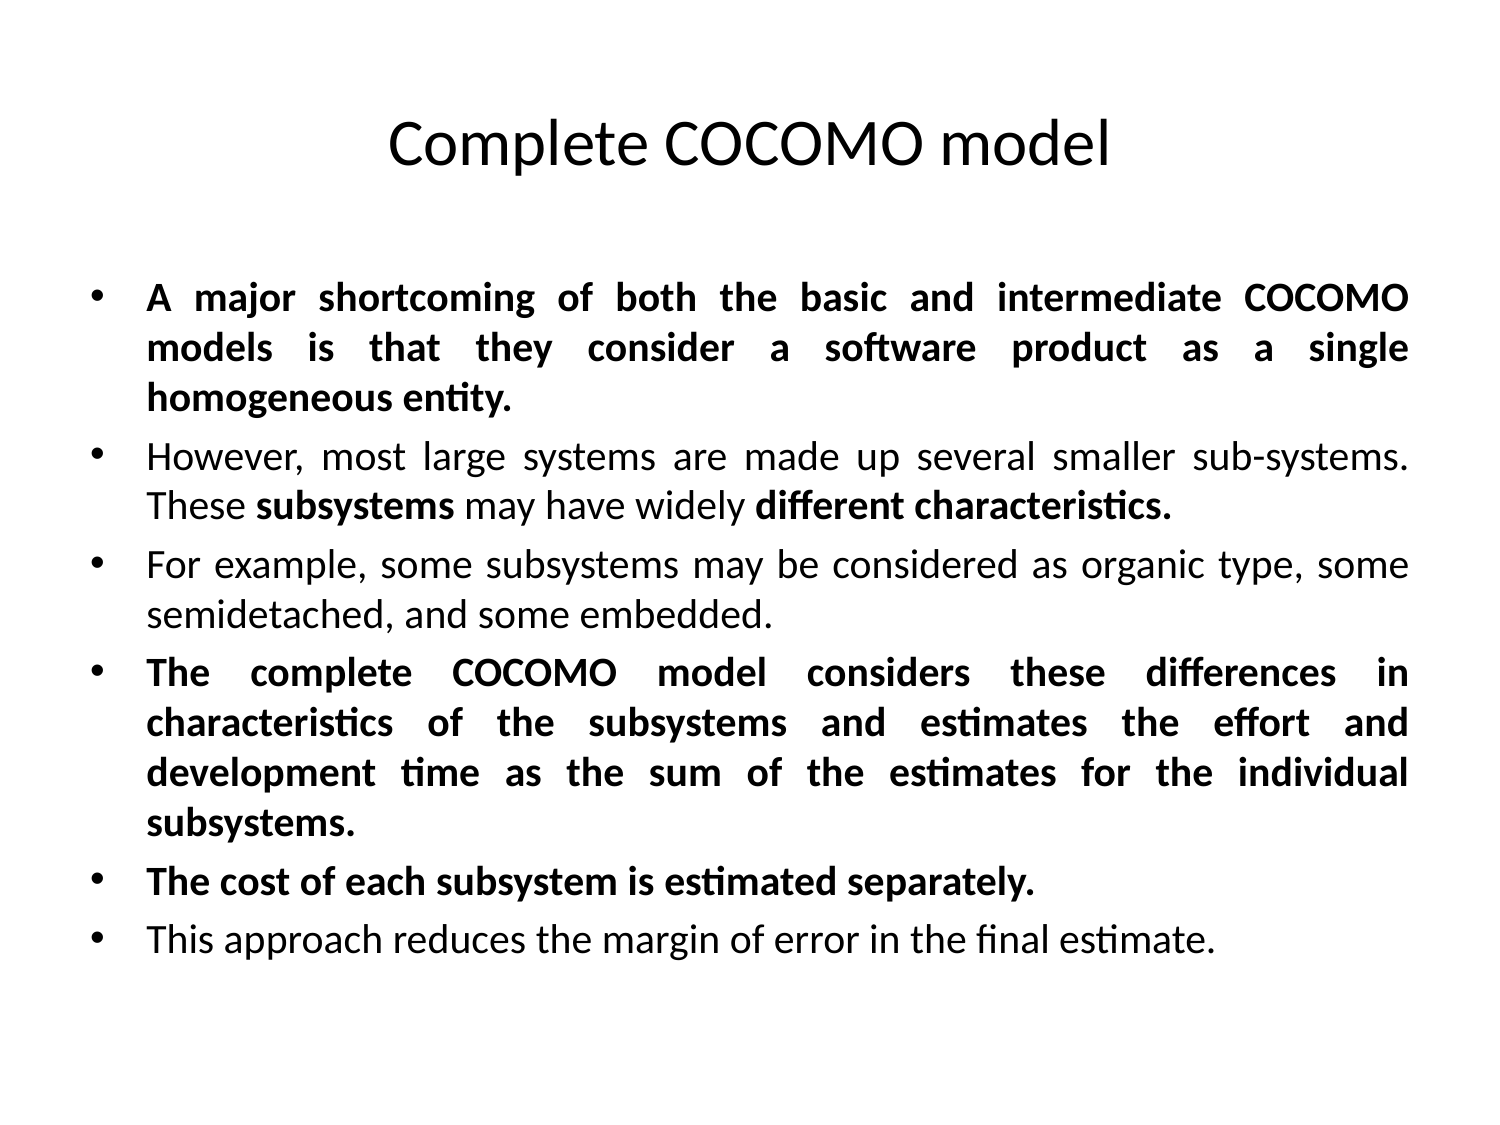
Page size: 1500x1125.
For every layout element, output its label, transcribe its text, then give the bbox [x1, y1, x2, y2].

title Complete COCOMO model [75, 45, 1425, 233]
list A major shortcoming of both the basic and intermediate COCOMO models is that they consider a software product as a single homogeneous entity. However, most large systems are made up several smaller sub-systems. These subsystems may have widely different characteristics. For example, some subsystems may be considered as organic type, some semidetached, and some embedded. The complete COCOMO model considers these differences in characteristics of the subsystems and estimates the effort and development time as the sum of the estimates for the individual subsystems. The cost of each subsystem is estimated separately. This approach reduces the margin of error in the final estimate. [75, 262, 1425, 1005]
